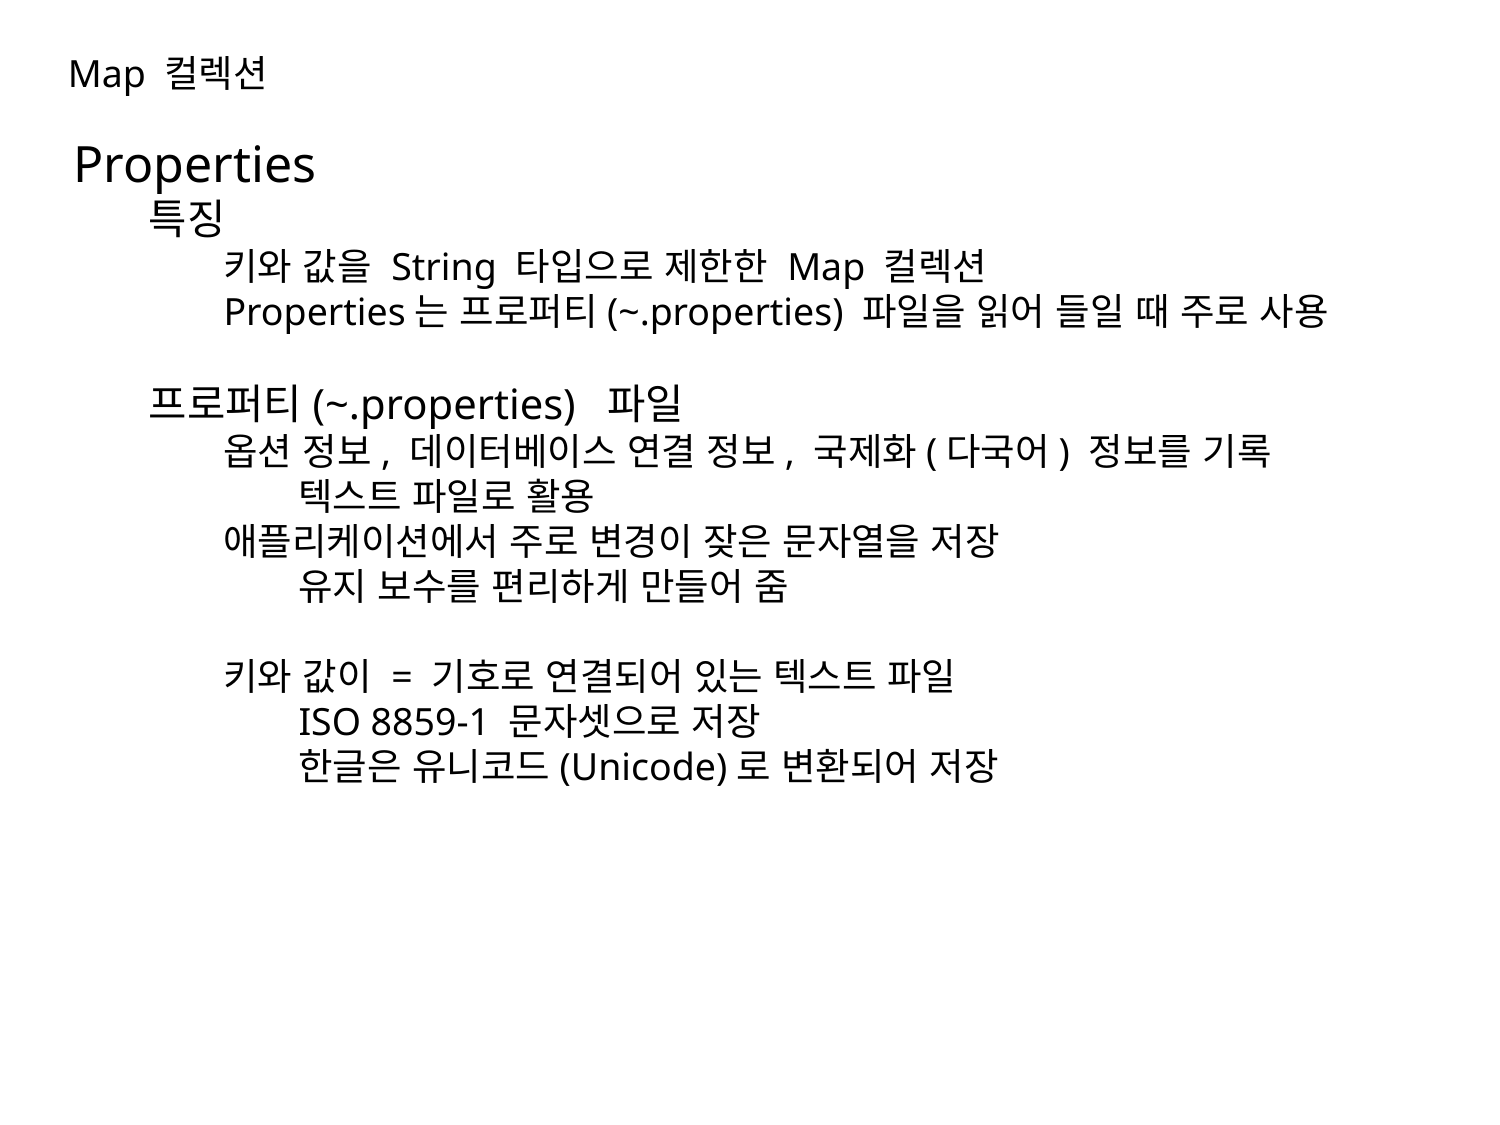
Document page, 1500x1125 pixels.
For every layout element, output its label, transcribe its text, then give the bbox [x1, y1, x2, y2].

text_box Properties 특징 키와 값을 String 타입으로 제한한 Map 컬렉션 Properties는 프로퍼티(~.properties) 파일을 읽어 들일 때 주로 사용 프로퍼티(~.properties) 파일 옵션 정보, 데이터베이스 연결 정보, 국제화(다국어) 정보를 기록 텍스트 파일로 활용 애플리케이션에서 주로 변경이 잦은 문자열을 저장 유지 보수를 편리하게 만들어 줌 키와 값이 = 기호로 연결되어 있는 텍스트 파일 ISO 8859-1 문자셋으로 저장 한글은 유니코드(Unicode)로 변환되어 저장 [58, 125, 1483, 841]
text_box Map 컬렉션 [53, 42, 644, 103]
